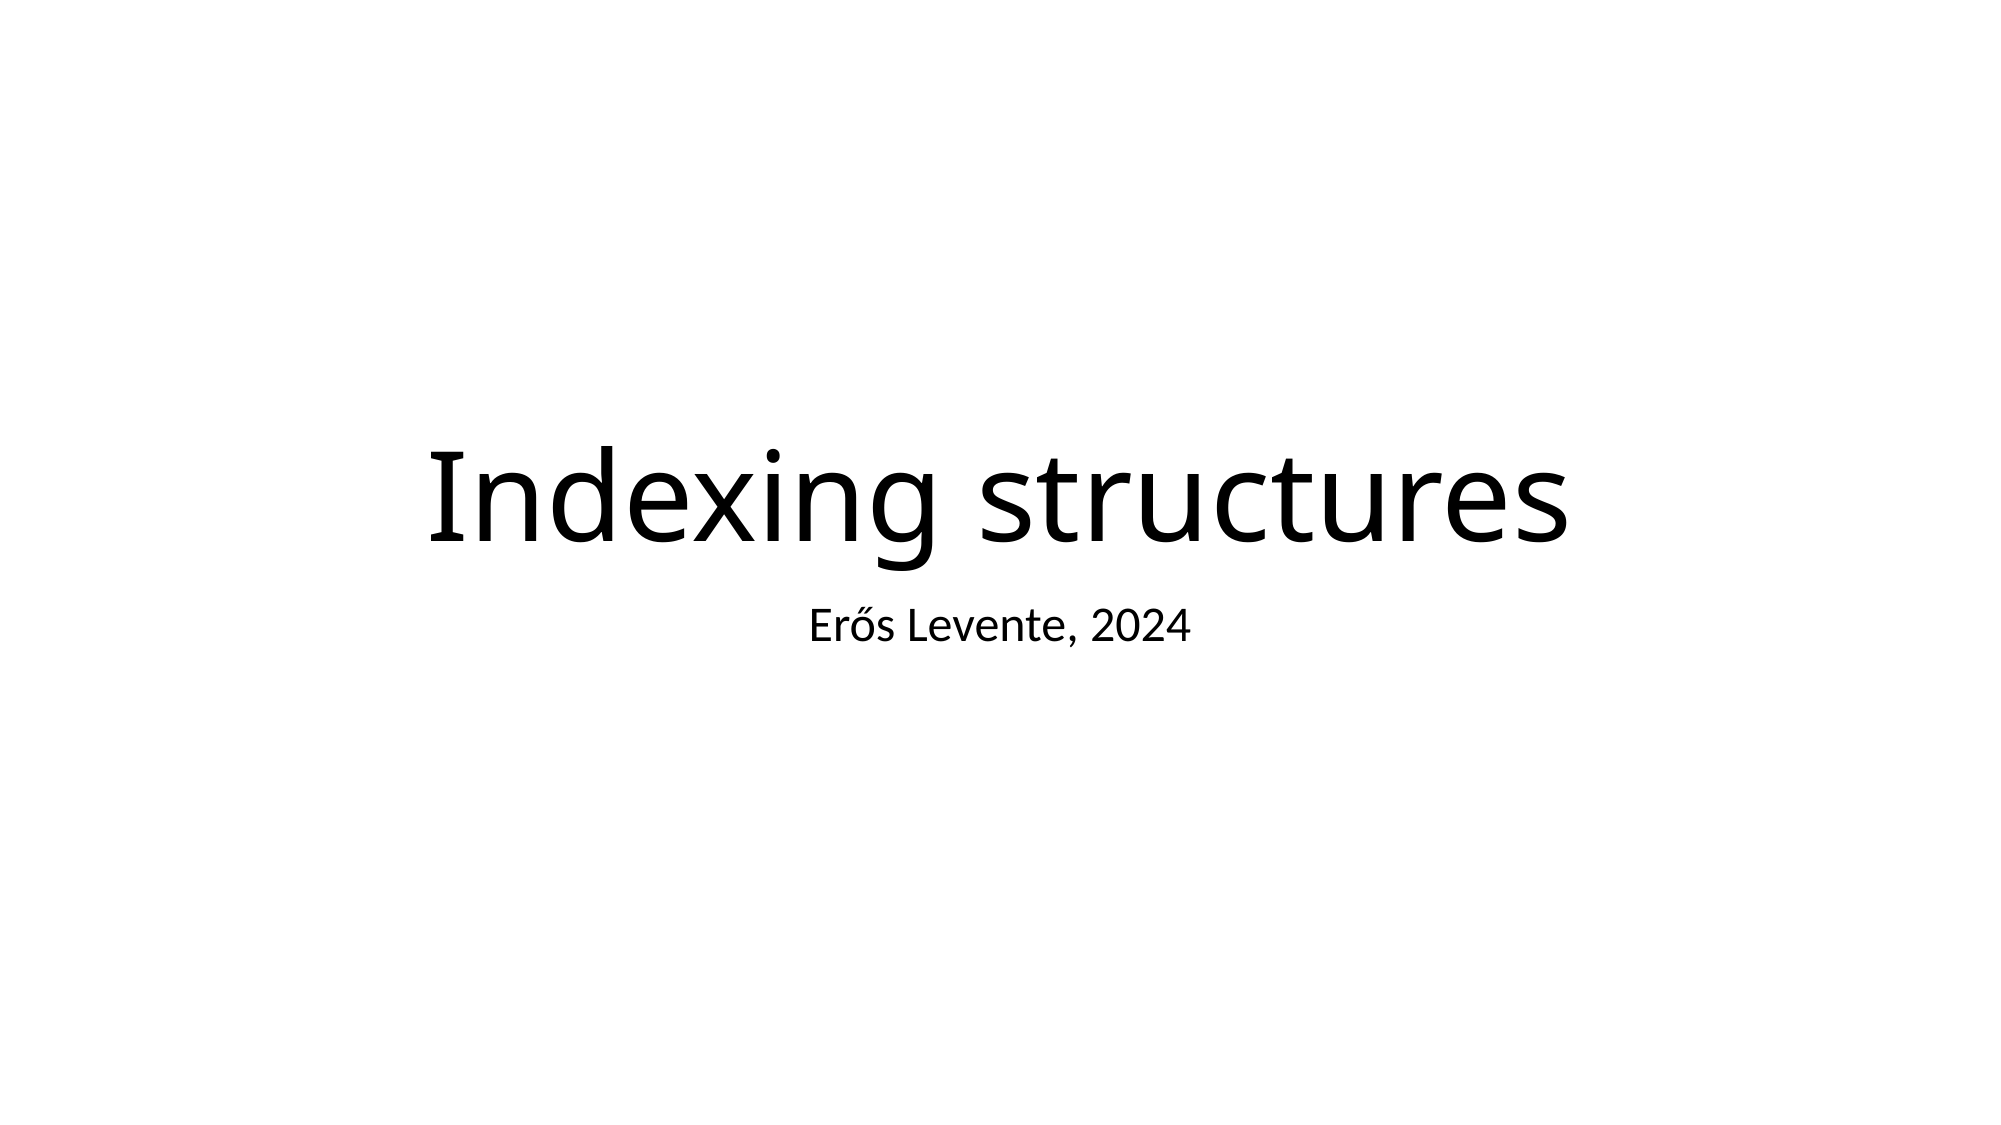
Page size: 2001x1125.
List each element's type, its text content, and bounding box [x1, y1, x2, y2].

title Indexing structures [249, 184, 1750, 576]
subtitle Erős Levente, 2024 [249, 590, 1750, 863]
